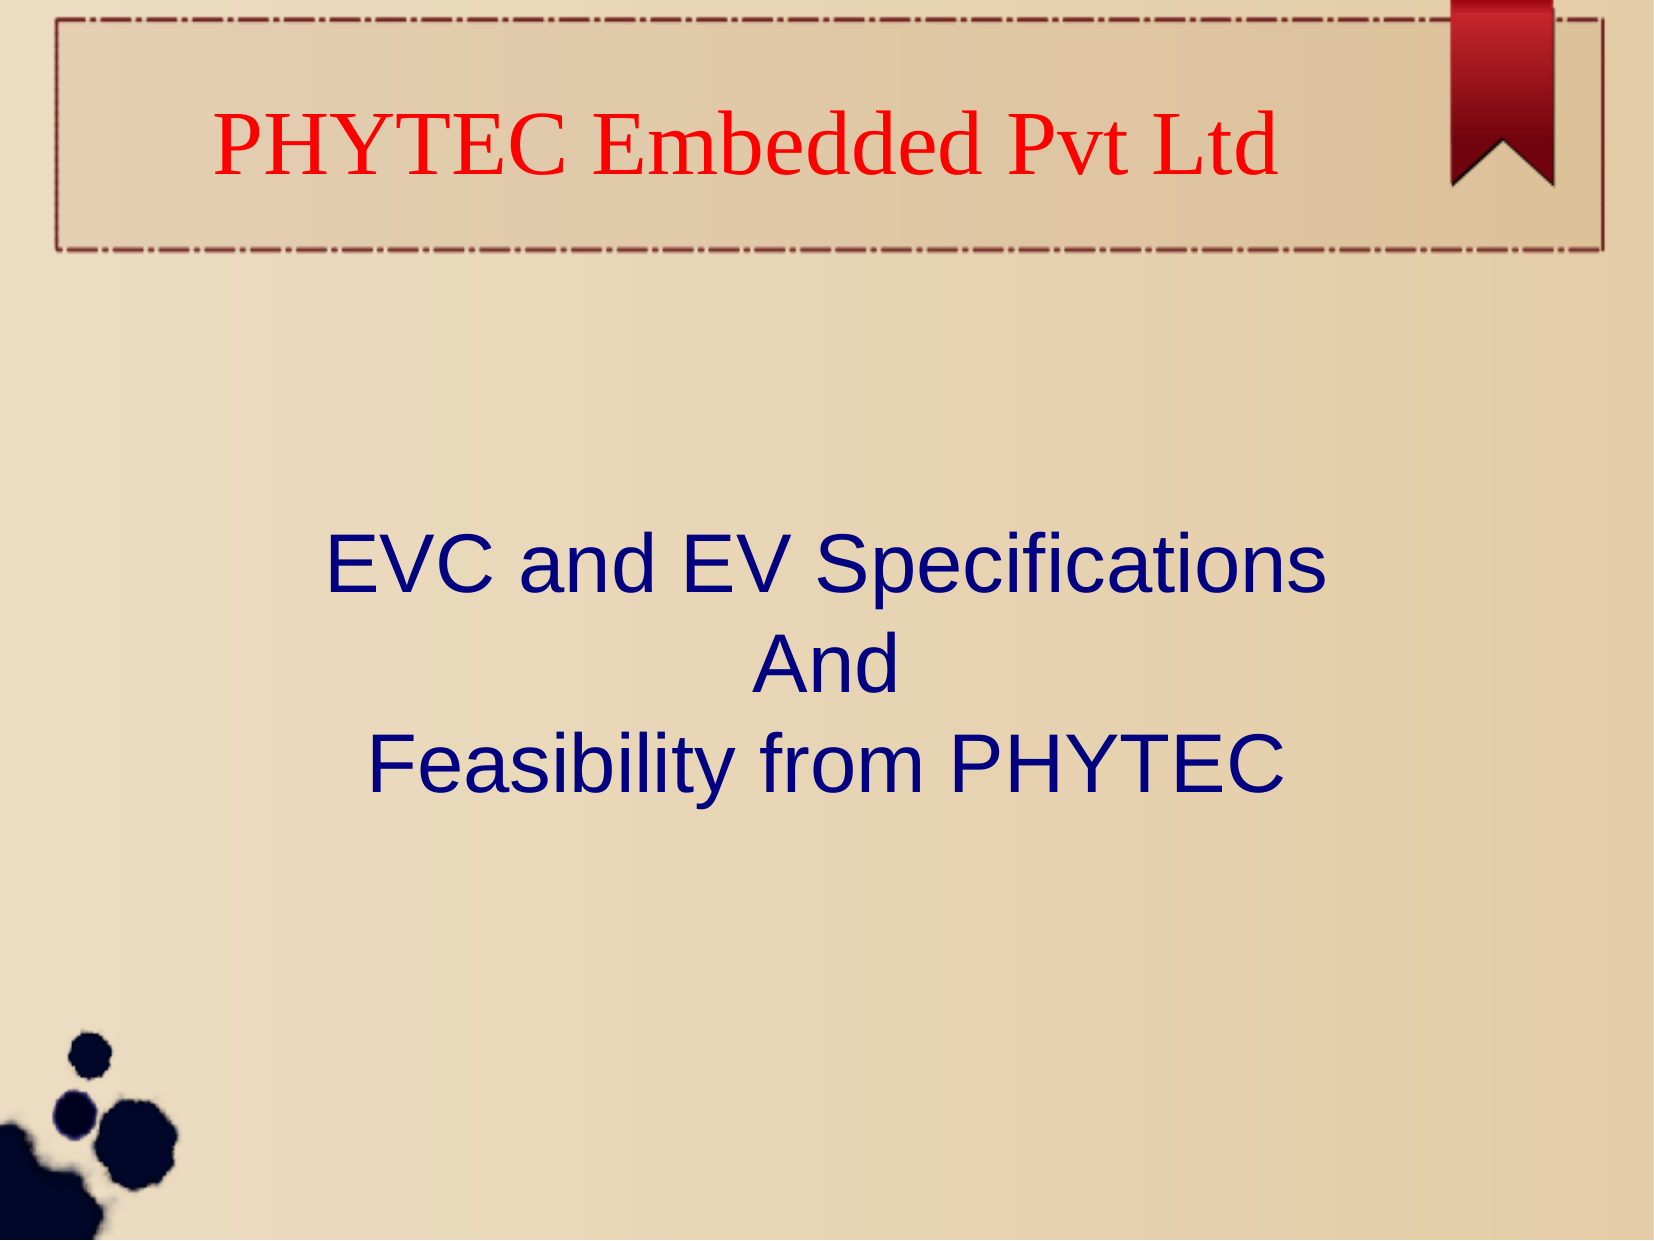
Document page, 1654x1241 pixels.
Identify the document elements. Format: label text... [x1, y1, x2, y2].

text_box EVC and EV Specifications And Feasibility from PHYTEC [82, 299, 1571, 1019]
text_box PHYTEC Embedded Pvt Ltd [82, 47, 1412, 229]
picture [0, 0, 1654, 1240]
